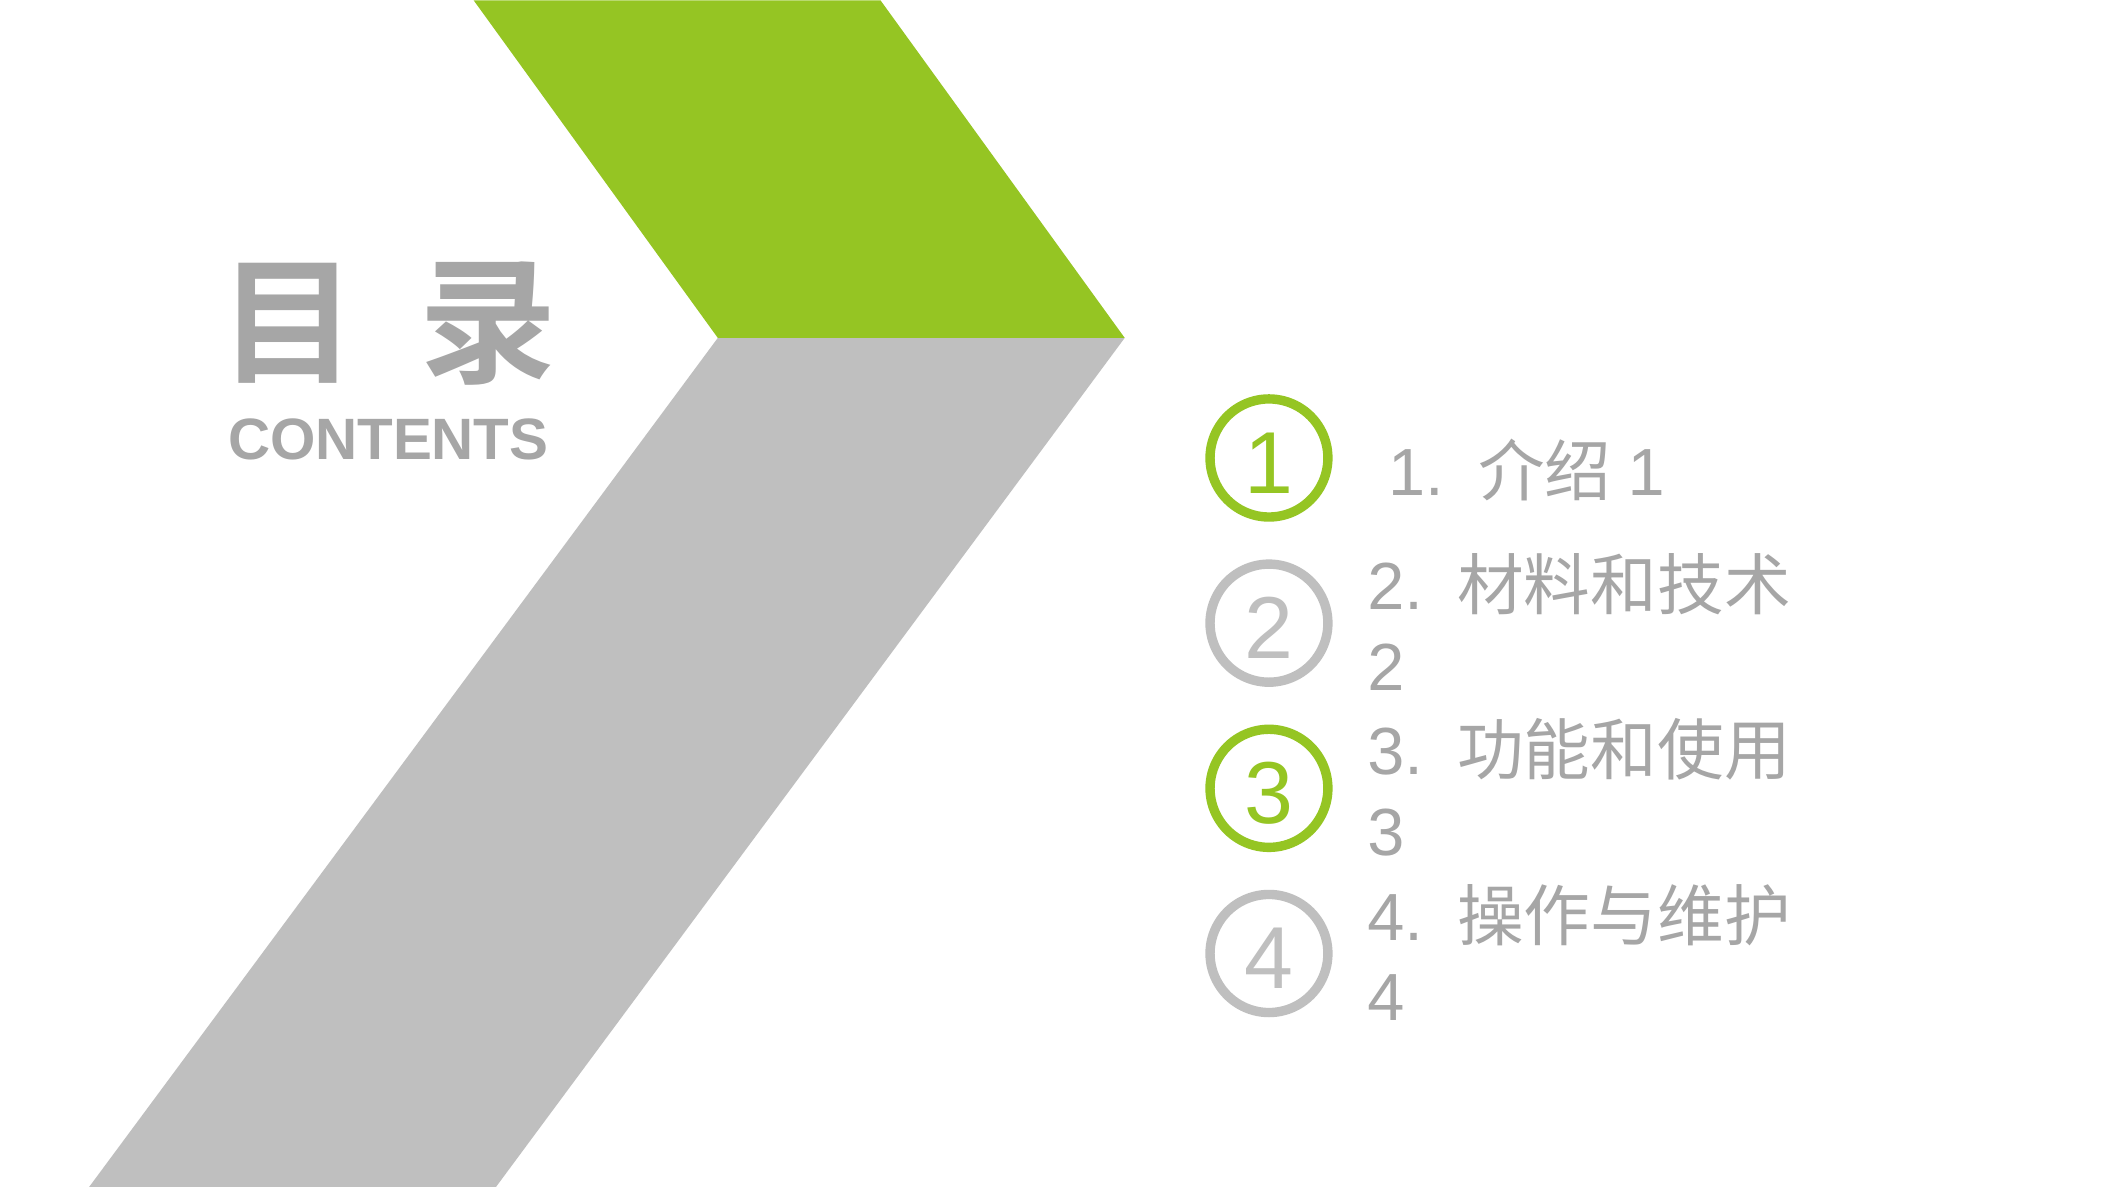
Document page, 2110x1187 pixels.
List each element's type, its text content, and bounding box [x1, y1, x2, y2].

text_box 1. 介绍1 [1388, 428, 1833, 509]
text_box 目 录 [188, 235, 588, 401]
text_box 4 [1210, 894, 1328, 1013]
text_box CONTENTS [190, 401, 586, 472]
text_box 2. 材料和技术2 [1367, 543, 1812, 704]
text_box 2 [1210, 564, 1328, 683]
text_box 4. 操作与维护4 [1367, 873, 1812, 1034]
text_box [473, 0, 1125, 338]
text_box 3 [1210, 729, 1328, 848]
text_box 1 [1210, 398, 1328, 518]
text_box [89, 338, 1125, 1187]
text_box 3. 功能和使用3 [1367, 708, 1812, 869]
